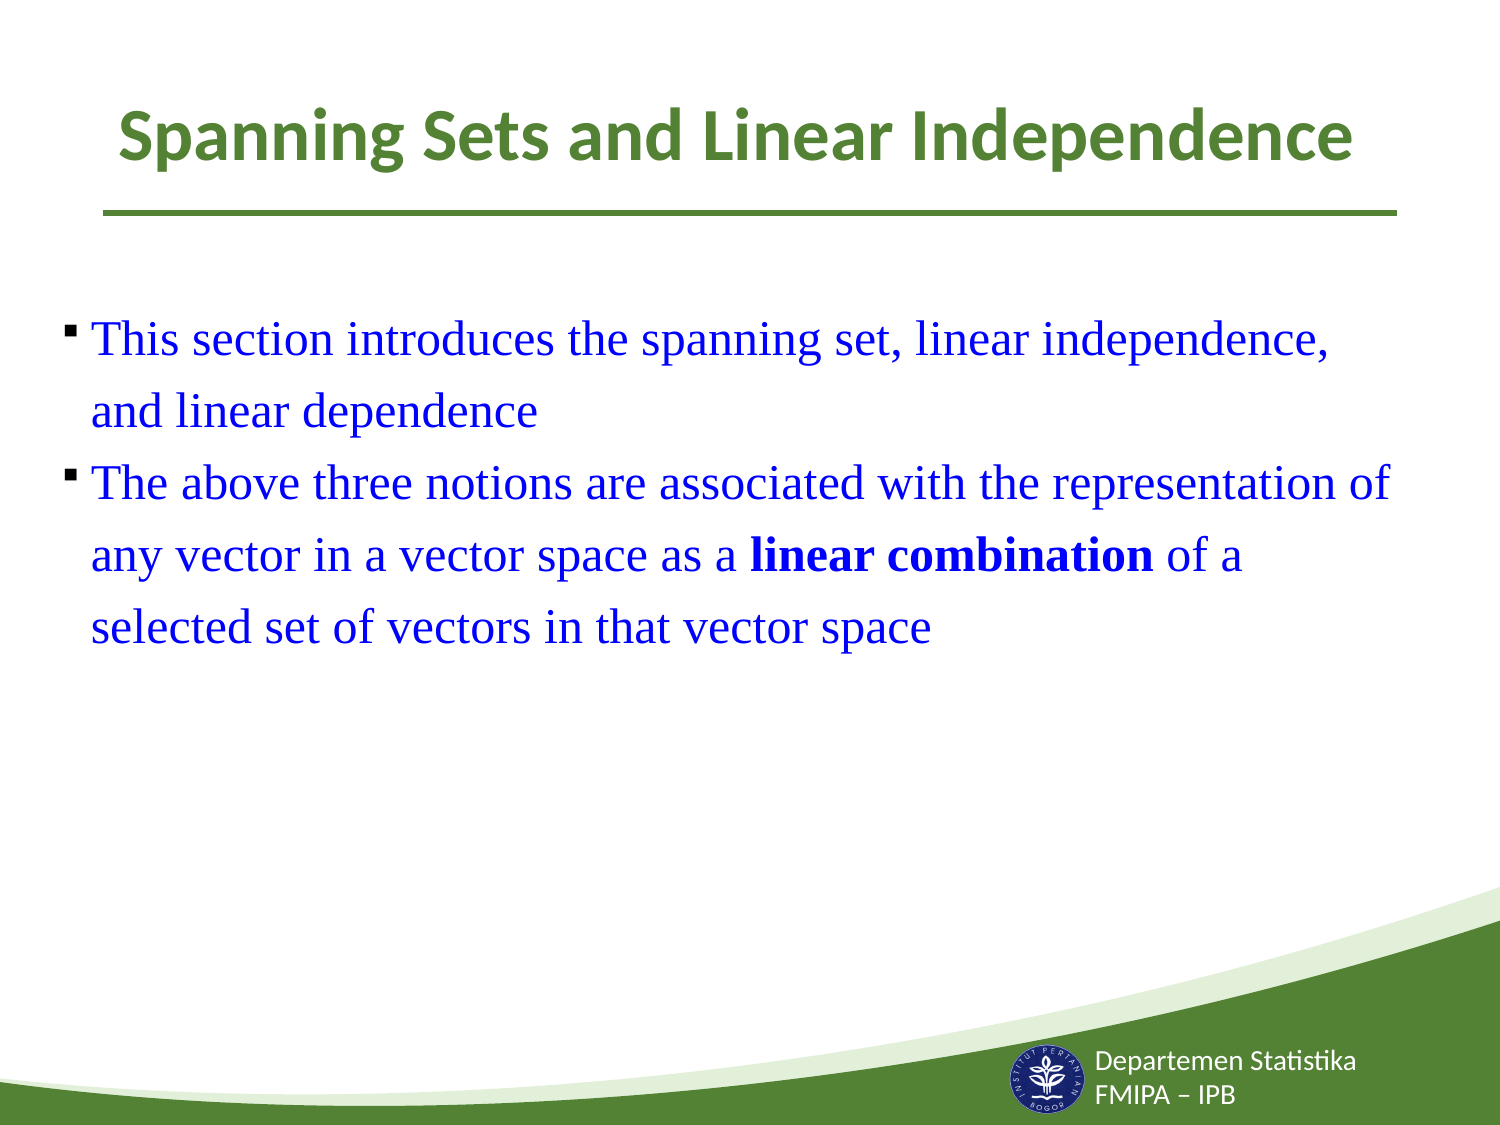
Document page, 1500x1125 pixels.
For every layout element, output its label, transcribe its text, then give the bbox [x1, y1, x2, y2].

text_box This section introduces the spanning set, linear independence, and linear dependence The above three notions are associated with the representation of any vector in a vector space as a linear combination of a selected set of vectors in that vector space [46, 286, 1429, 661]
picture [1009, 1044, 1085, 1114]
title Spanning Sets and Linear Independence [103, 59, 1397, 214]
